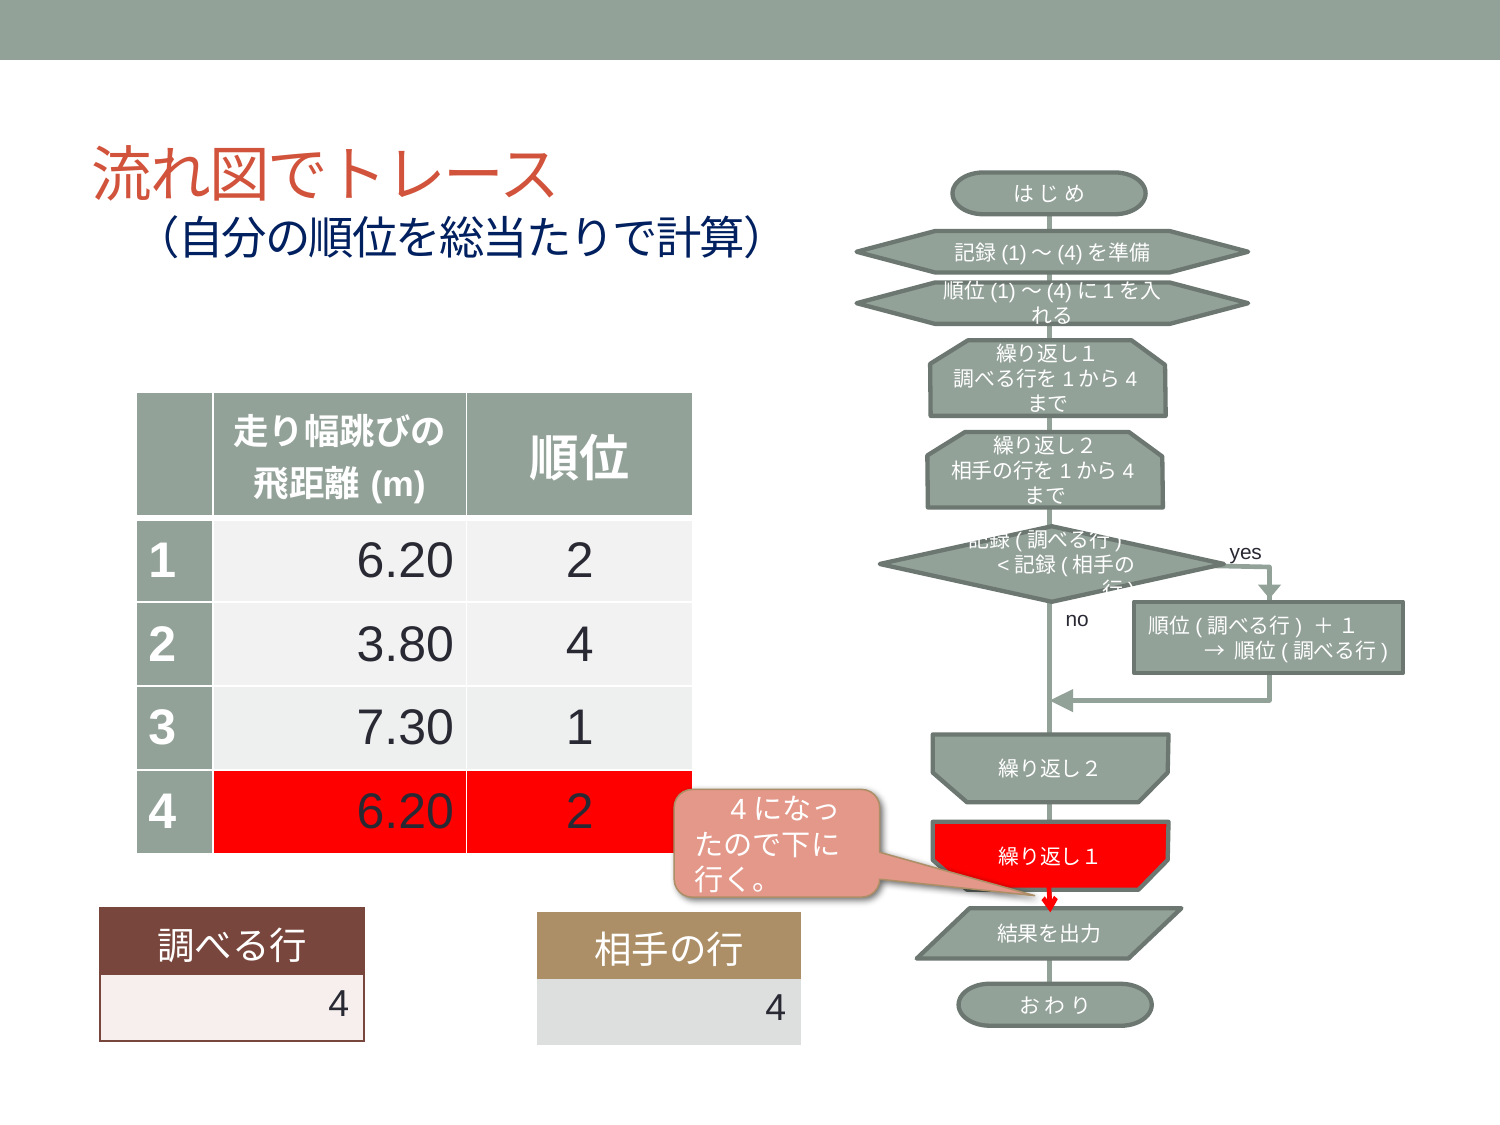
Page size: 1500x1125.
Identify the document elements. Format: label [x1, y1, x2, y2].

title [76, 108, 836, 292]
table_cell [467, 603, 692, 685]
table_cell [537, 979, 801, 1045]
table_cell [467, 521, 692, 601]
text_box [673, 172, 1403, 1026]
table_cell [137, 771, 212, 853]
table_cell [101, 975, 363, 1040]
table_cell [214, 771, 466, 853]
table_header [467, 393, 692, 515]
table_cell [214, 603, 466, 685]
table_cell [137, 687, 212, 769]
table_cell [467, 687, 692, 769]
table_cell [214, 687, 466, 769]
table_header [101, 909, 363, 974]
table_cell [467, 771, 692, 853]
table_cell [137, 603, 212, 685]
table_header [137, 393, 212, 515]
table_cell [137, 521, 212, 601]
table_cell [214, 521, 466, 601]
table_header [537, 912, 801, 979]
table_header [214, 393, 466, 515]
